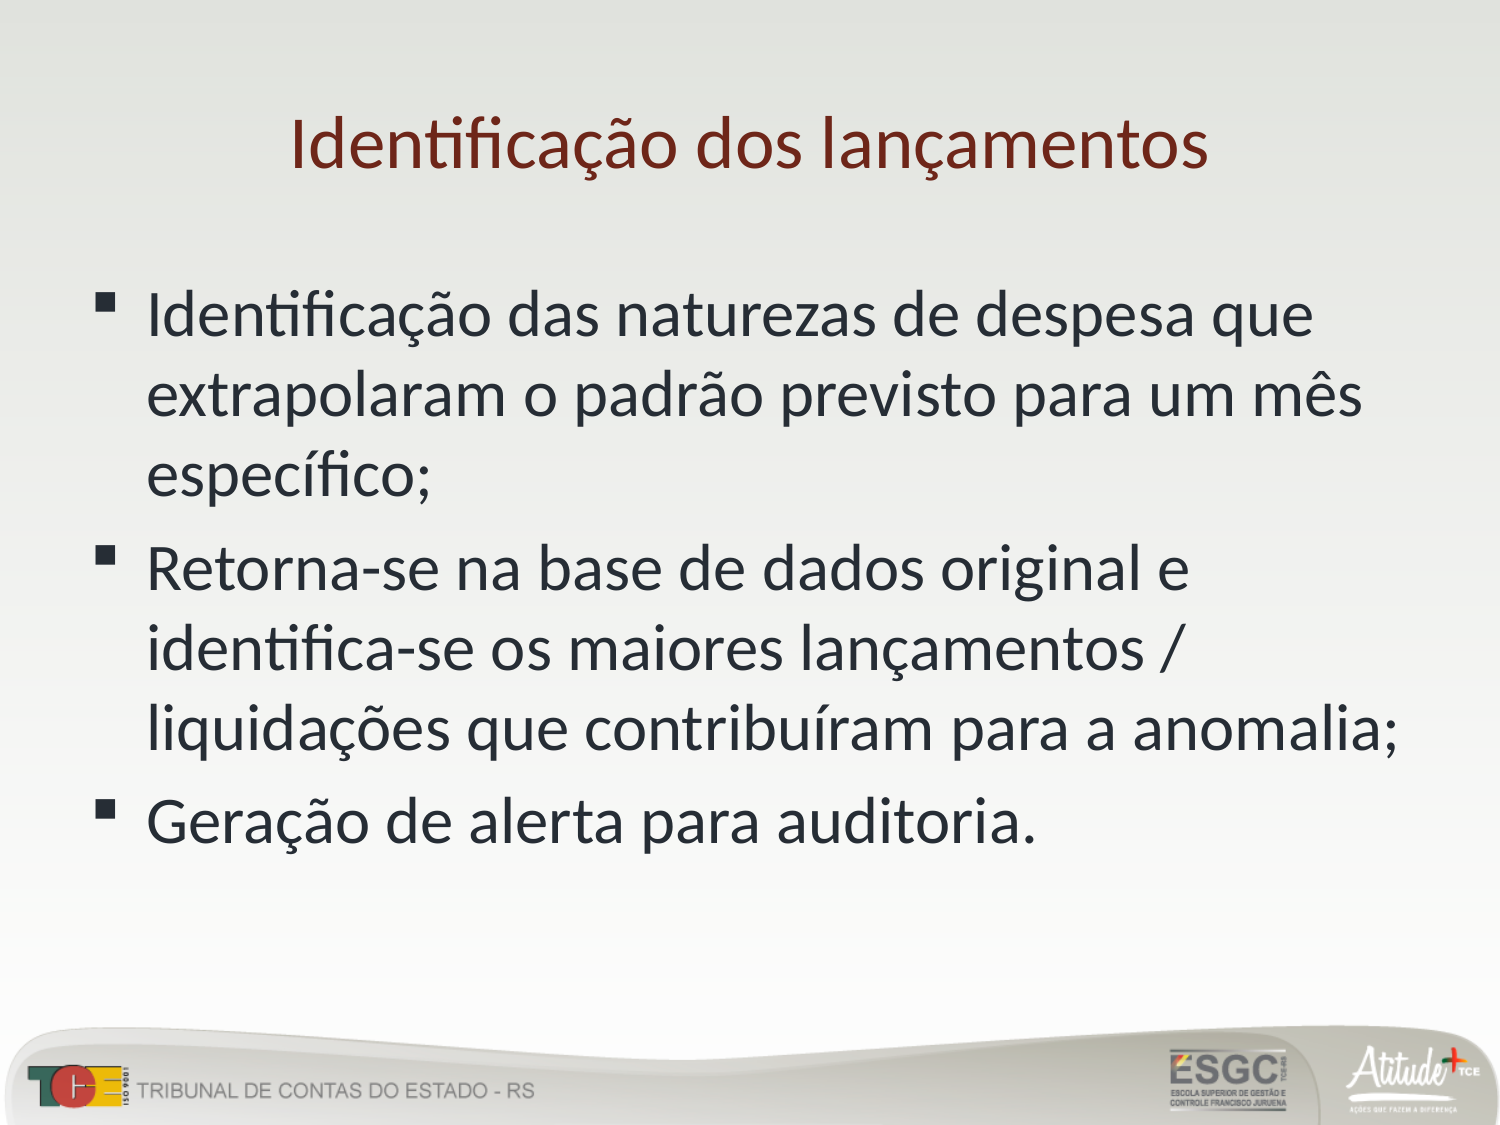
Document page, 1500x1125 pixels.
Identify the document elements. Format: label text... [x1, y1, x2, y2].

picture [0, 0, 1500, 1125]
list Identificação das naturezas de despesa que extrapolaram o padrão previsto para um mês específico; Retorna-se na base de dados original e identifica-se os maiores lançamentos / liquidações que contribuíram para a anomalia; Geração de alerta para auditoria. [75, 262, 1425, 1005]
title Identificação dos lançamentos [75, 45, 1425, 233]
